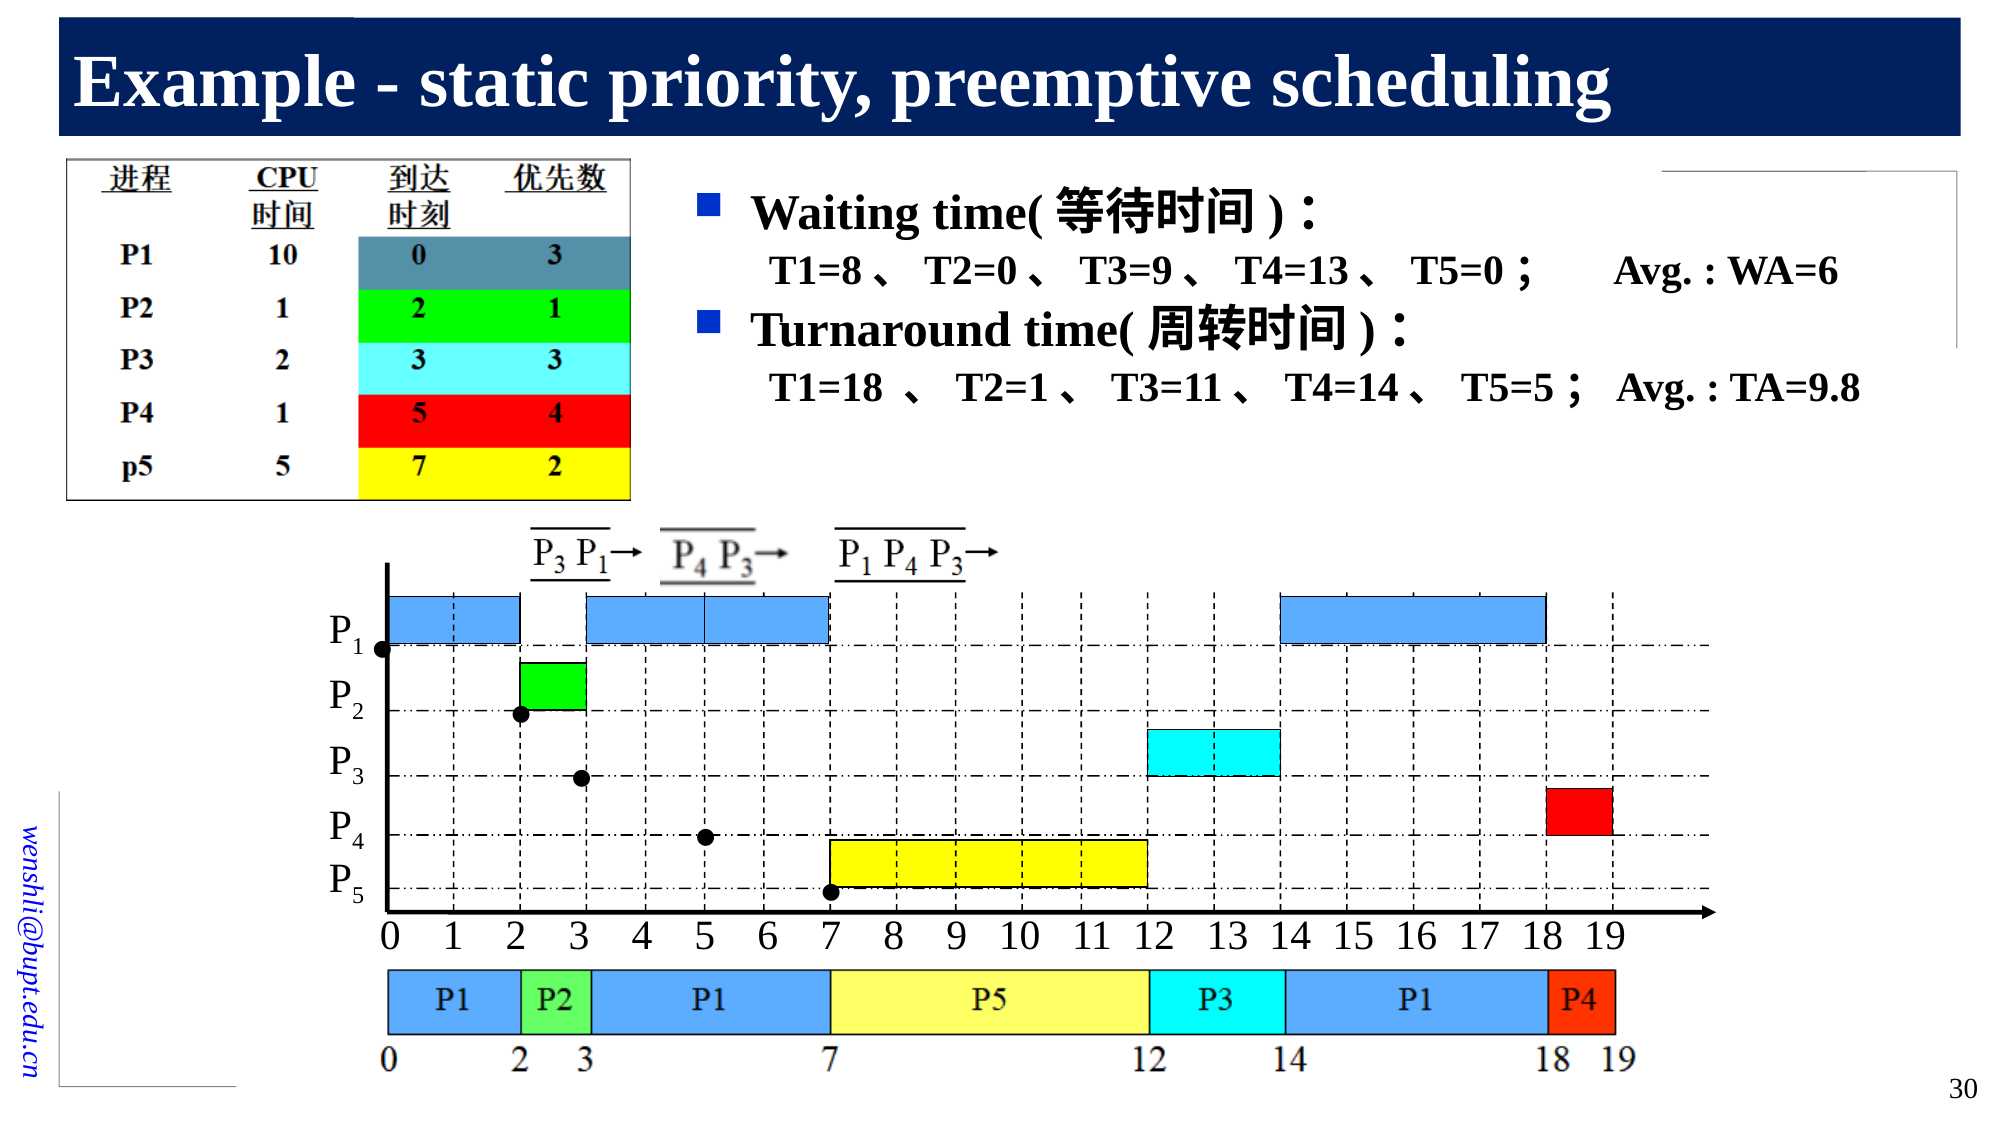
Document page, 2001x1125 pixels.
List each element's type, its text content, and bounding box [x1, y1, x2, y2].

picture [357, 968, 1665, 1104]
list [66, 147, 631, 501]
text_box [305, 562, 1717, 954]
picture [527, 525, 649, 585]
slide_number 30 [1826, 1062, 1994, 1117]
title Example - static priority, preemptive scheduling [58, 17, 1961, 137]
text_box Waiting time(等待时间)： T1=8、T2=0、T3=9、T4=13、T5=0； Avg. : WA=6 Turnaround time(周转时间)： T1=18 、T2=1、T3=11、T4=14、T5=5；Avg. : TA=9.8 [679, 178, 1953, 461]
picture [831, 525, 1008, 585]
picture [660, 526, 794, 587]
